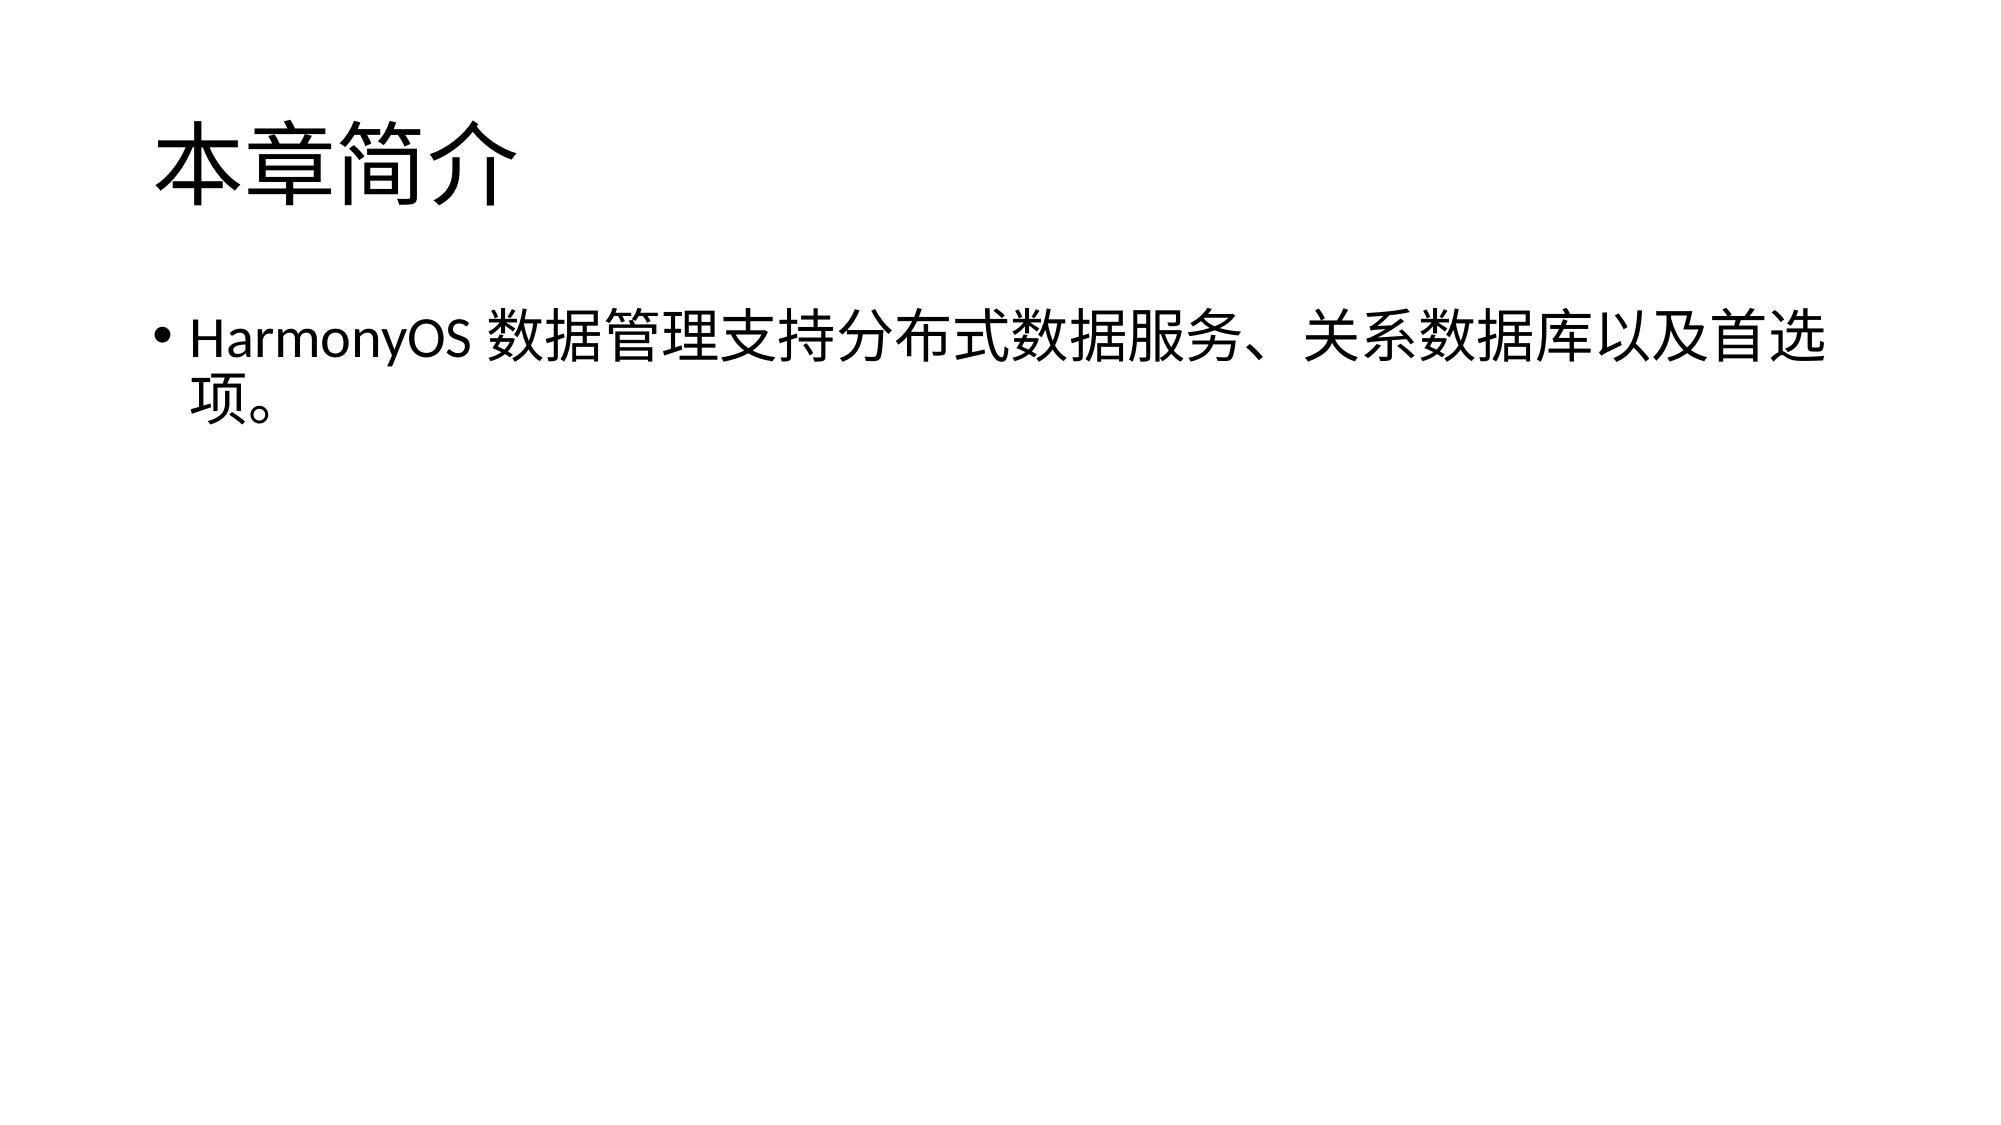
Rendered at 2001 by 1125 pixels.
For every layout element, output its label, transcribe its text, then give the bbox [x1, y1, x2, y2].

title 本章简介 [137, 59, 1863, 278]
list HarmonyOS数据管理支持分布式数据服务、关系数据库以及首选项。 [137, 299, 1863, 1014]
